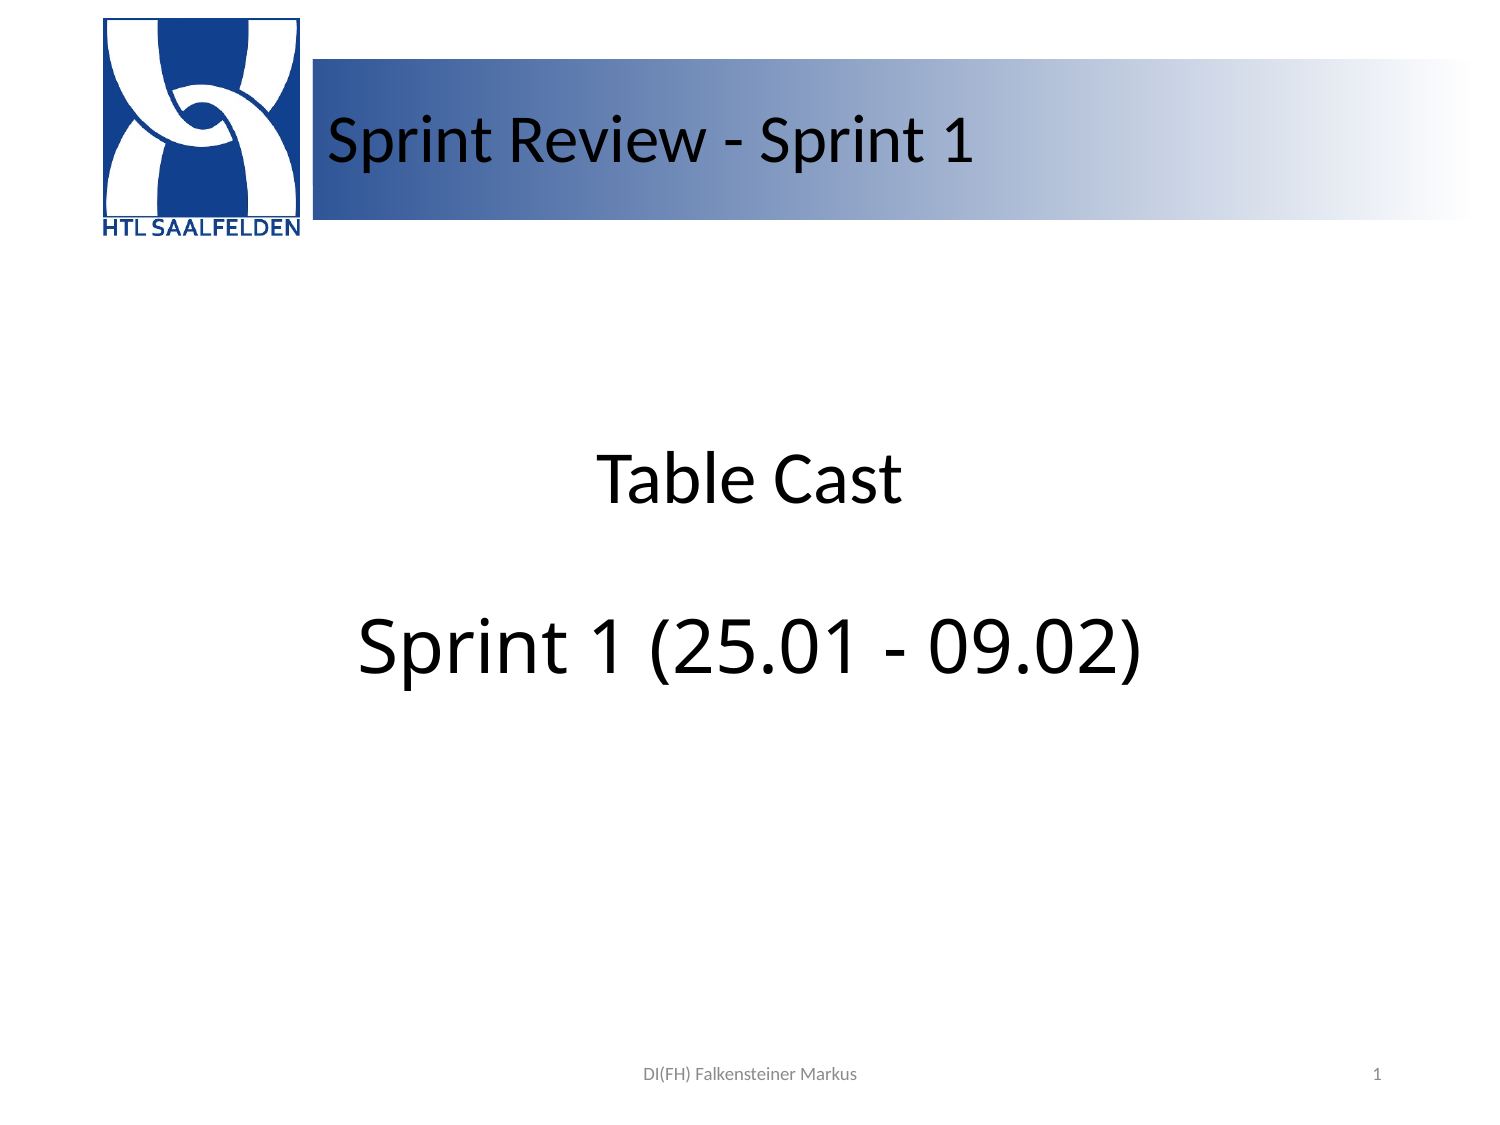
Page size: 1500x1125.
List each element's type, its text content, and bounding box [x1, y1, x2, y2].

text_box Table Cast Sprint 1 (25.01 - 09.02) [112, 349, 1388, 764]
slide_number 1 [1059, 1042, 1397, 1103]
footer DI(FH) Falkensteiner Markus [496, 1042, 1004, 1103]
picture [103, 18, 300, 236]
title Sprint Review - Sprint 1 [312, 59, 1471, 220]
